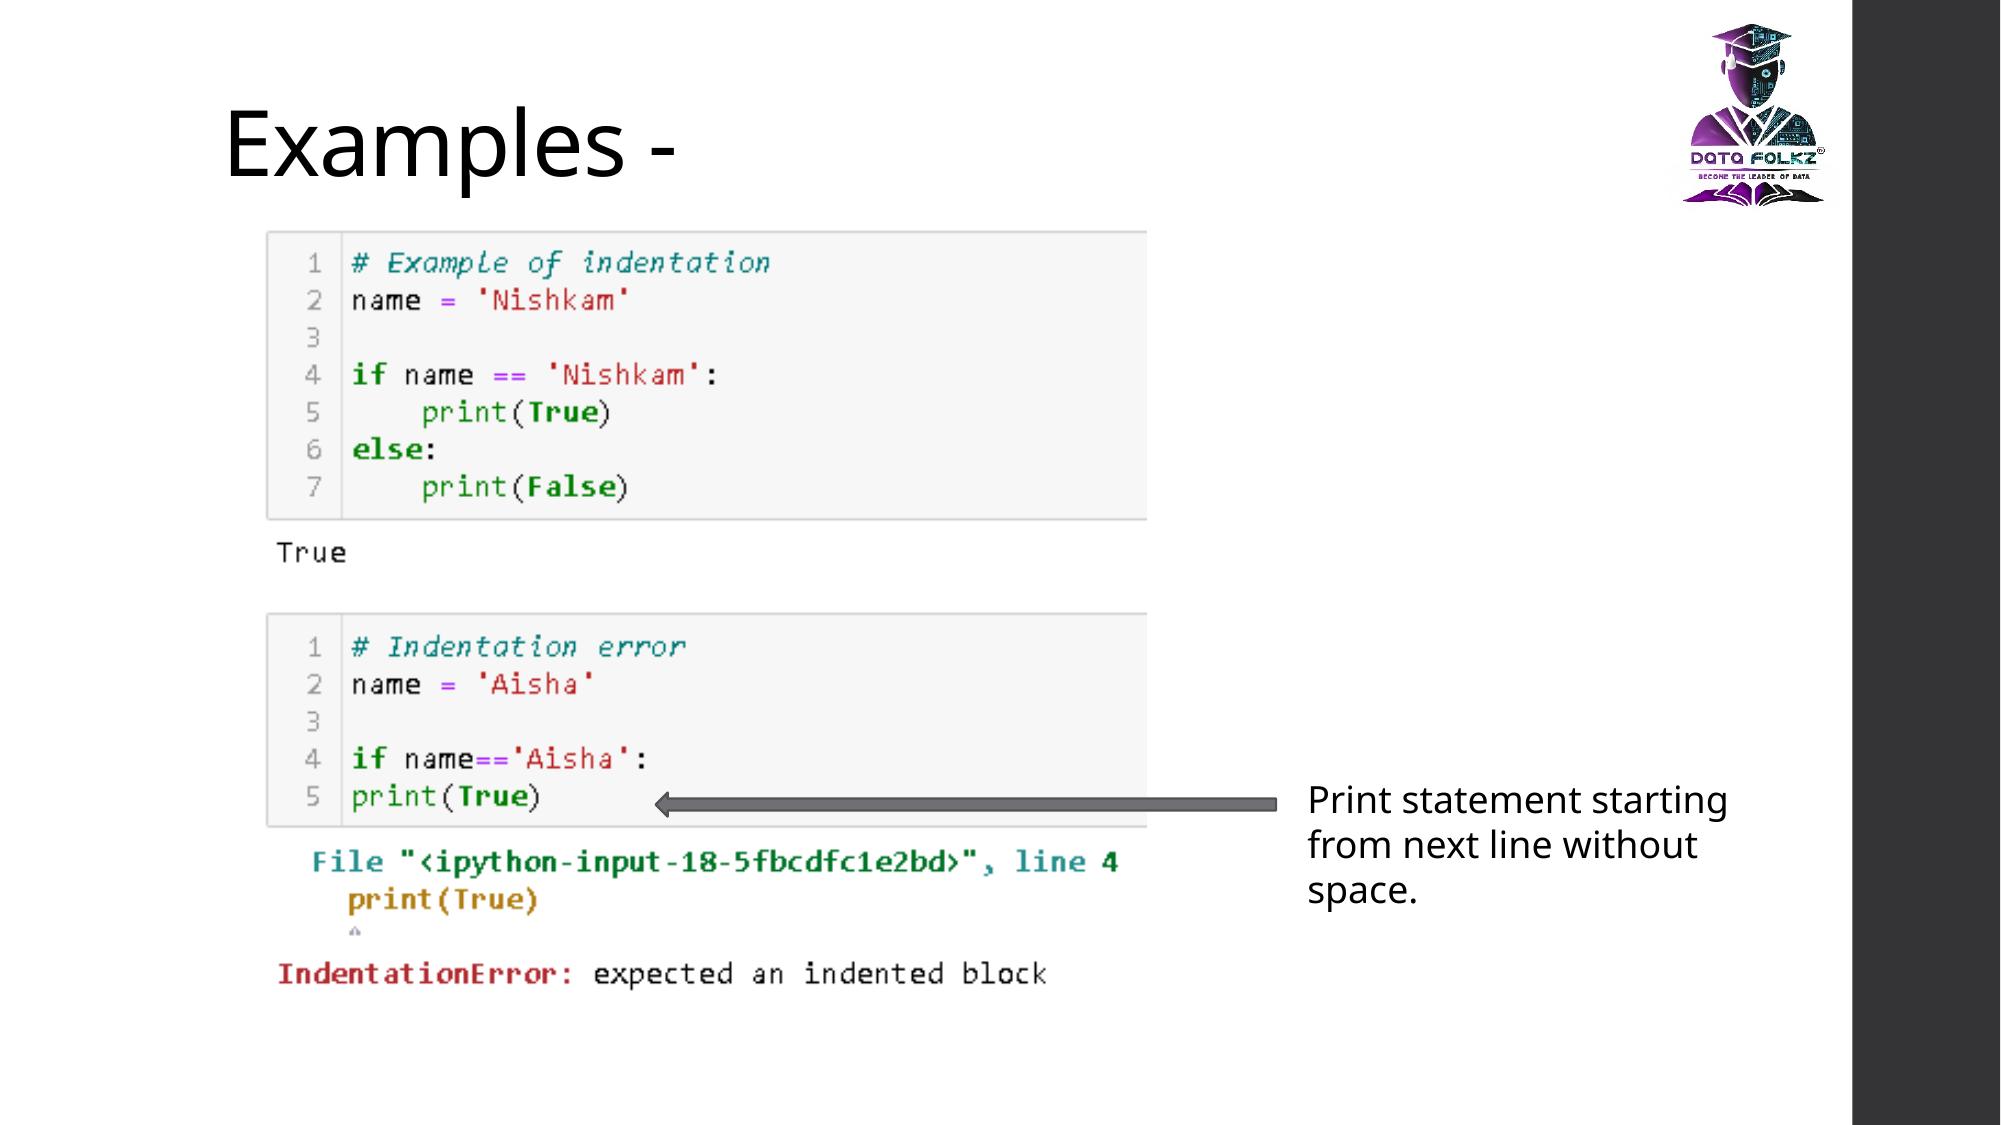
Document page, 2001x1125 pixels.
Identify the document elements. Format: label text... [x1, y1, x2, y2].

text_box Print statement starting from next line without space. [1292, 769, 1797, 919]
picture [1658, 20, 1847, 213]
picture [260, 226, 1147, 1040]
title Examples - [206, 60, 1652, 204]
text_box [1153, 797, 1278, 812]
